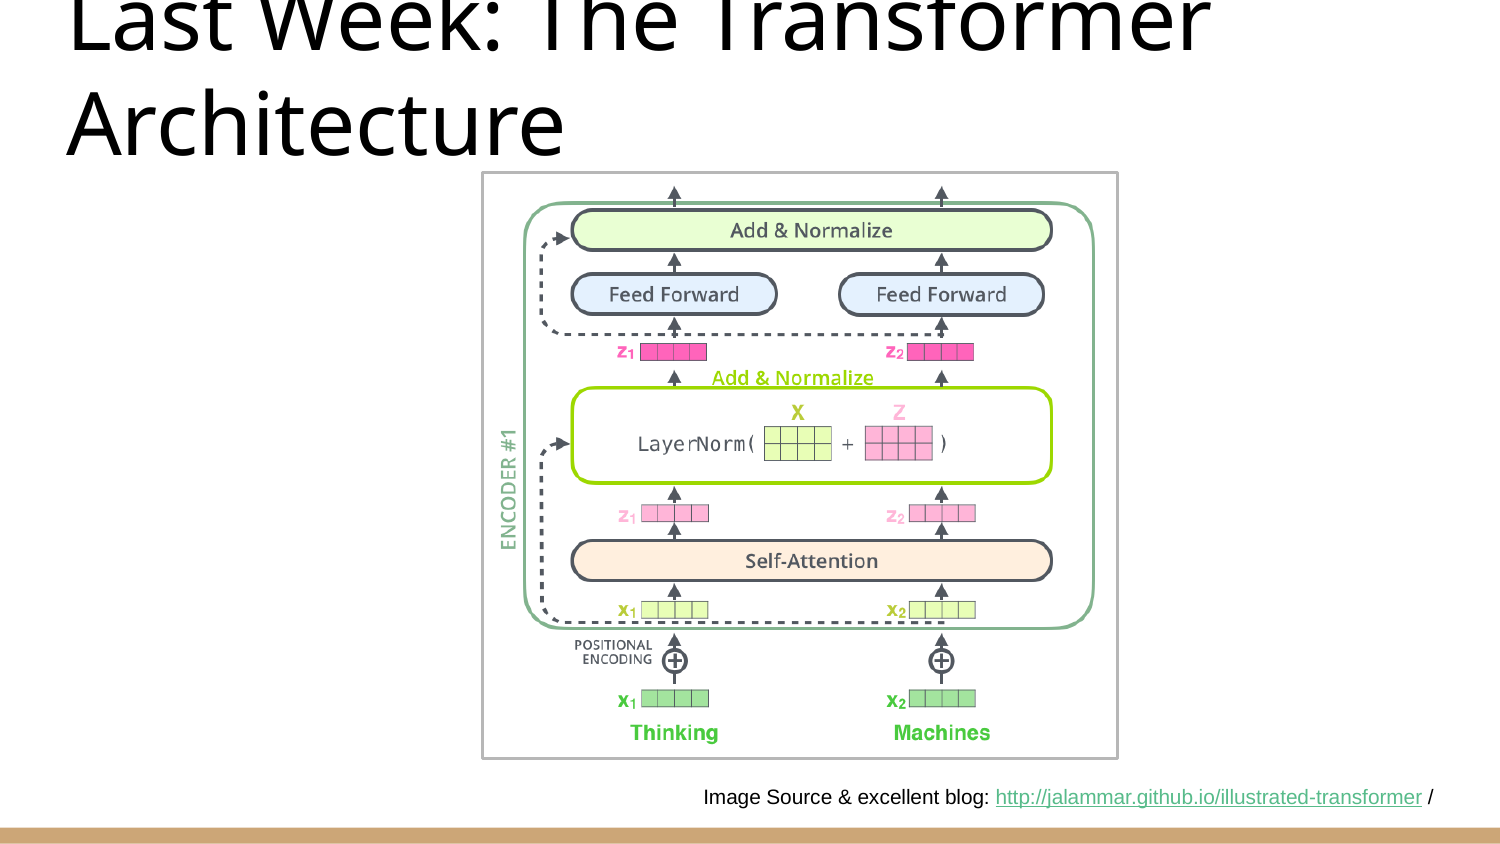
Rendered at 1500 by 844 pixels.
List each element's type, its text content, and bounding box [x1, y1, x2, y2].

title Last Week: The Transformer Architecture [51, 51, 1449, 189]
picture [484, 173, 1117, 758]
text_box Image Source & excellent blog: http://jalammar.github.io/illustrated-transformer / [554, 768, 1449, 820]
